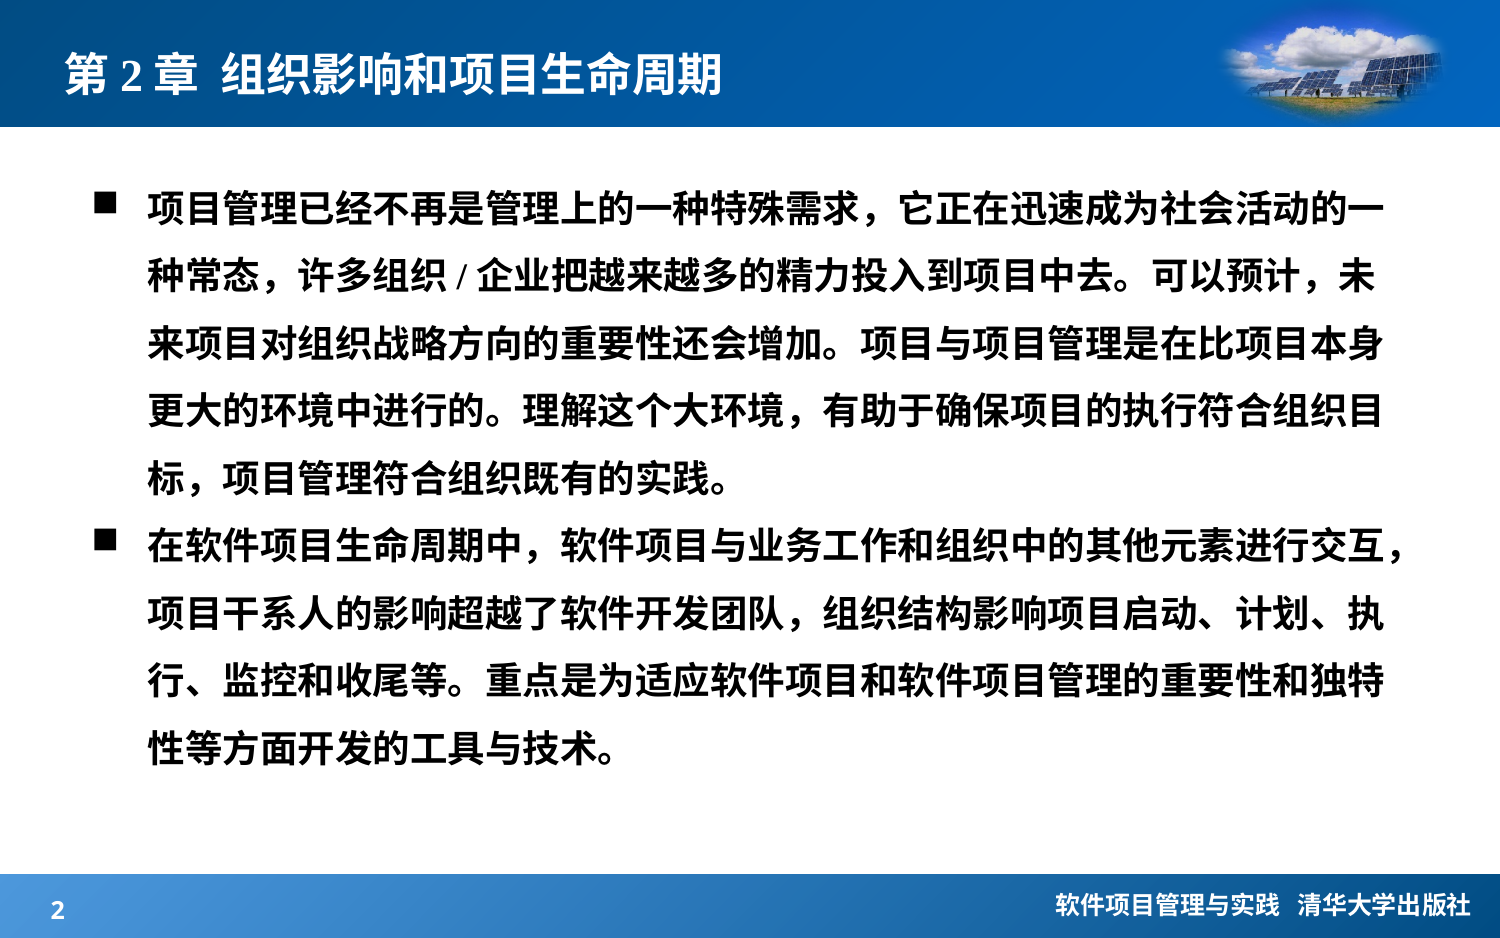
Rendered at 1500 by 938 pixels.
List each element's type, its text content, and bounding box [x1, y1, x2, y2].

picture [1233, 6, 1433, 113]
text_box 项目管理已经不再是管理上的一种特殊需求，它正在迅速成为社会活动的一种常态，许多组织/企业把越来越多的精力投入到项目中去。可以预计，未来项目对组织战略方向的重要性还会增加。项目与项目管理是在比项目本身更大的环境中进行的。理解这个大环境，有助于确保项目的执行符合组织目标，项目管理符合组织既有的实践。 在软件项目生命周期中，软件项目与业务工作和组织中的其他元素进行交互，项目干系人的影响超越了软件开发团队，组织结构影响项目启动、计划、执行、监控和收尾等。重点是为适应软件项目和软件项目管理的重要性和独特性等方面开发的工具与技术。 [76, 154, 1424, 741]
title 第2章 组织影响和项目生命周期 [48, 19, 1005, 127]
